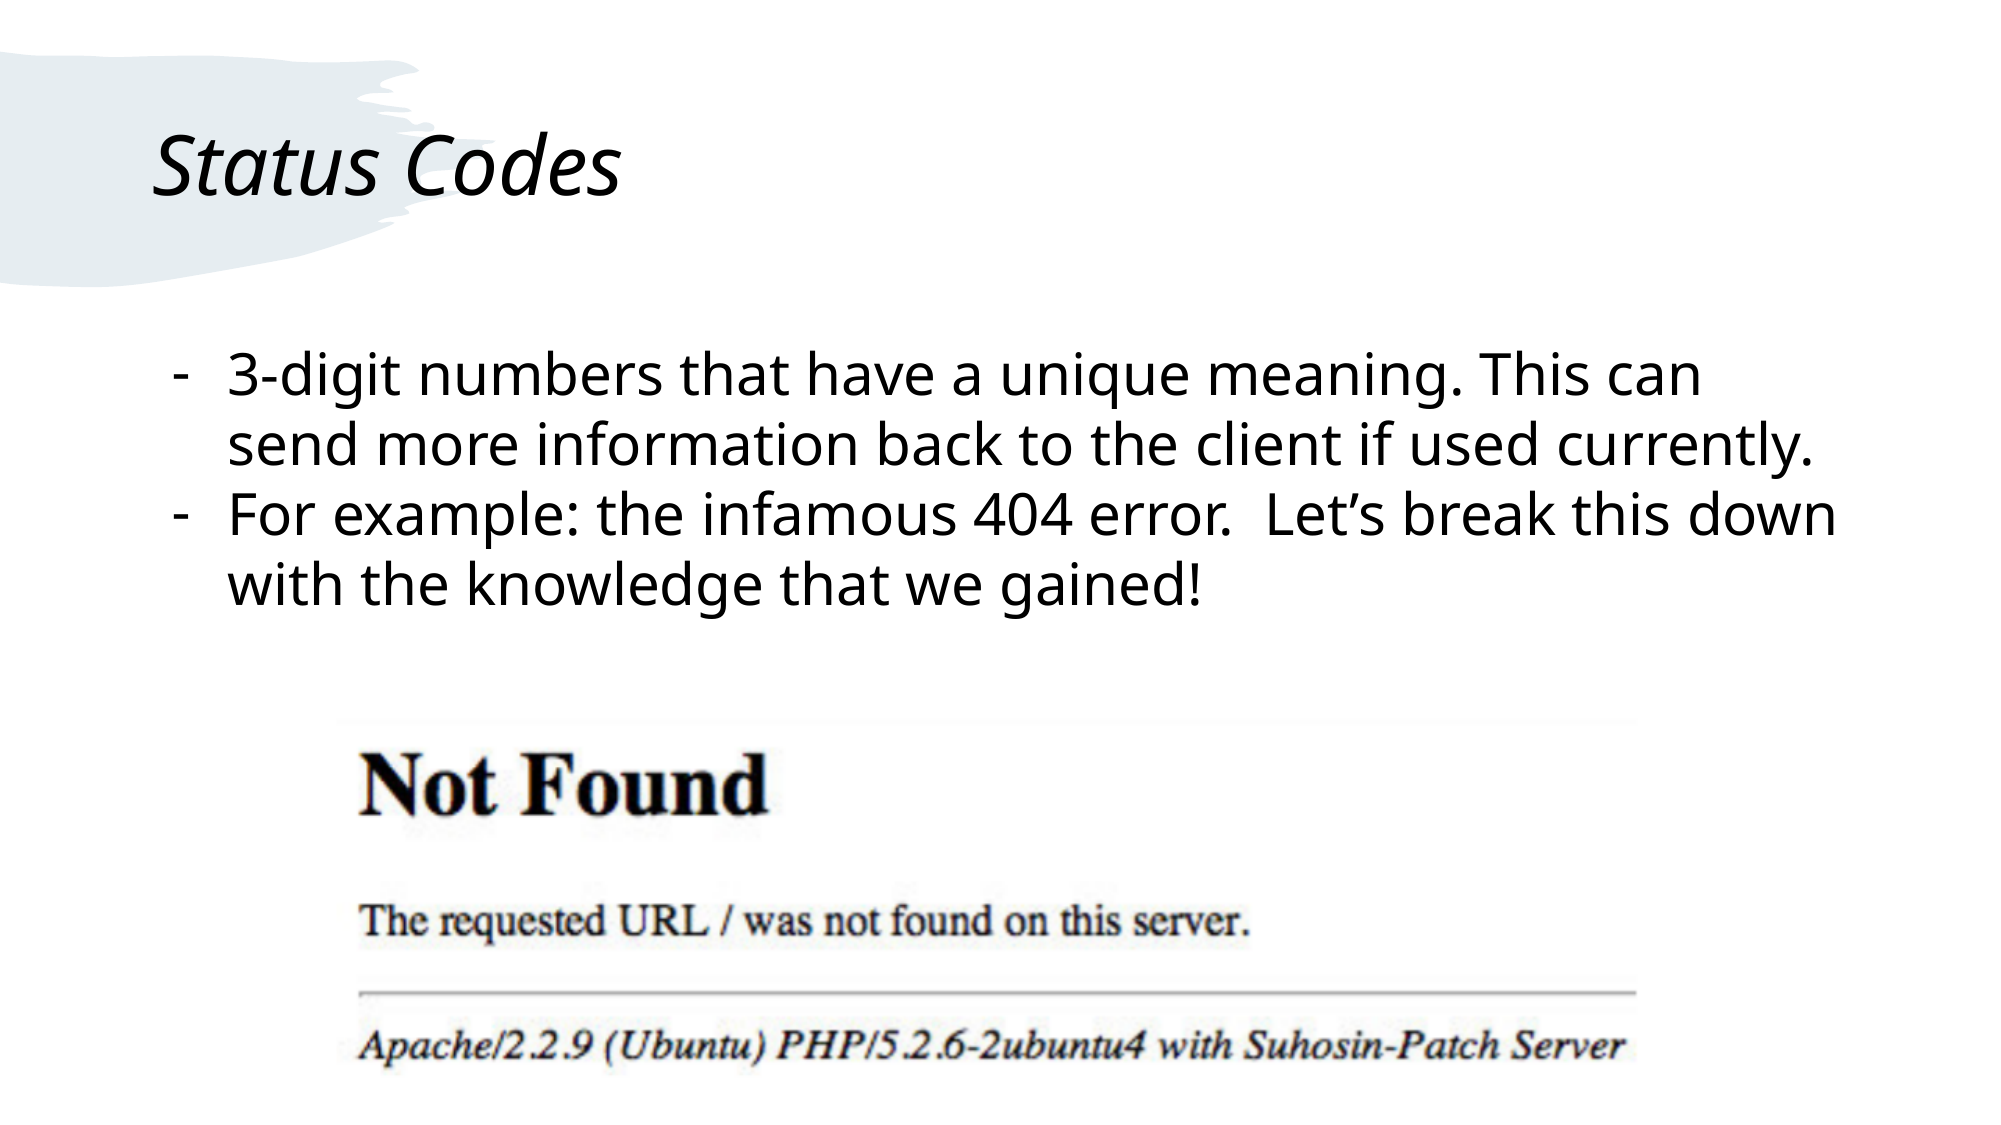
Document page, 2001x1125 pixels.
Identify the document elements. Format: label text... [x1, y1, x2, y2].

list 3-digit numbers that have a unique meaning. This can send more information back to the client if used currently. For example: the infamous 404 error. Let’s break this down with the knowledge that we gained! [137, 329, 1863, 1013]
title Status Codes [137, 59, 1863, 278]
picture [303, 704, 1642, 1089]
